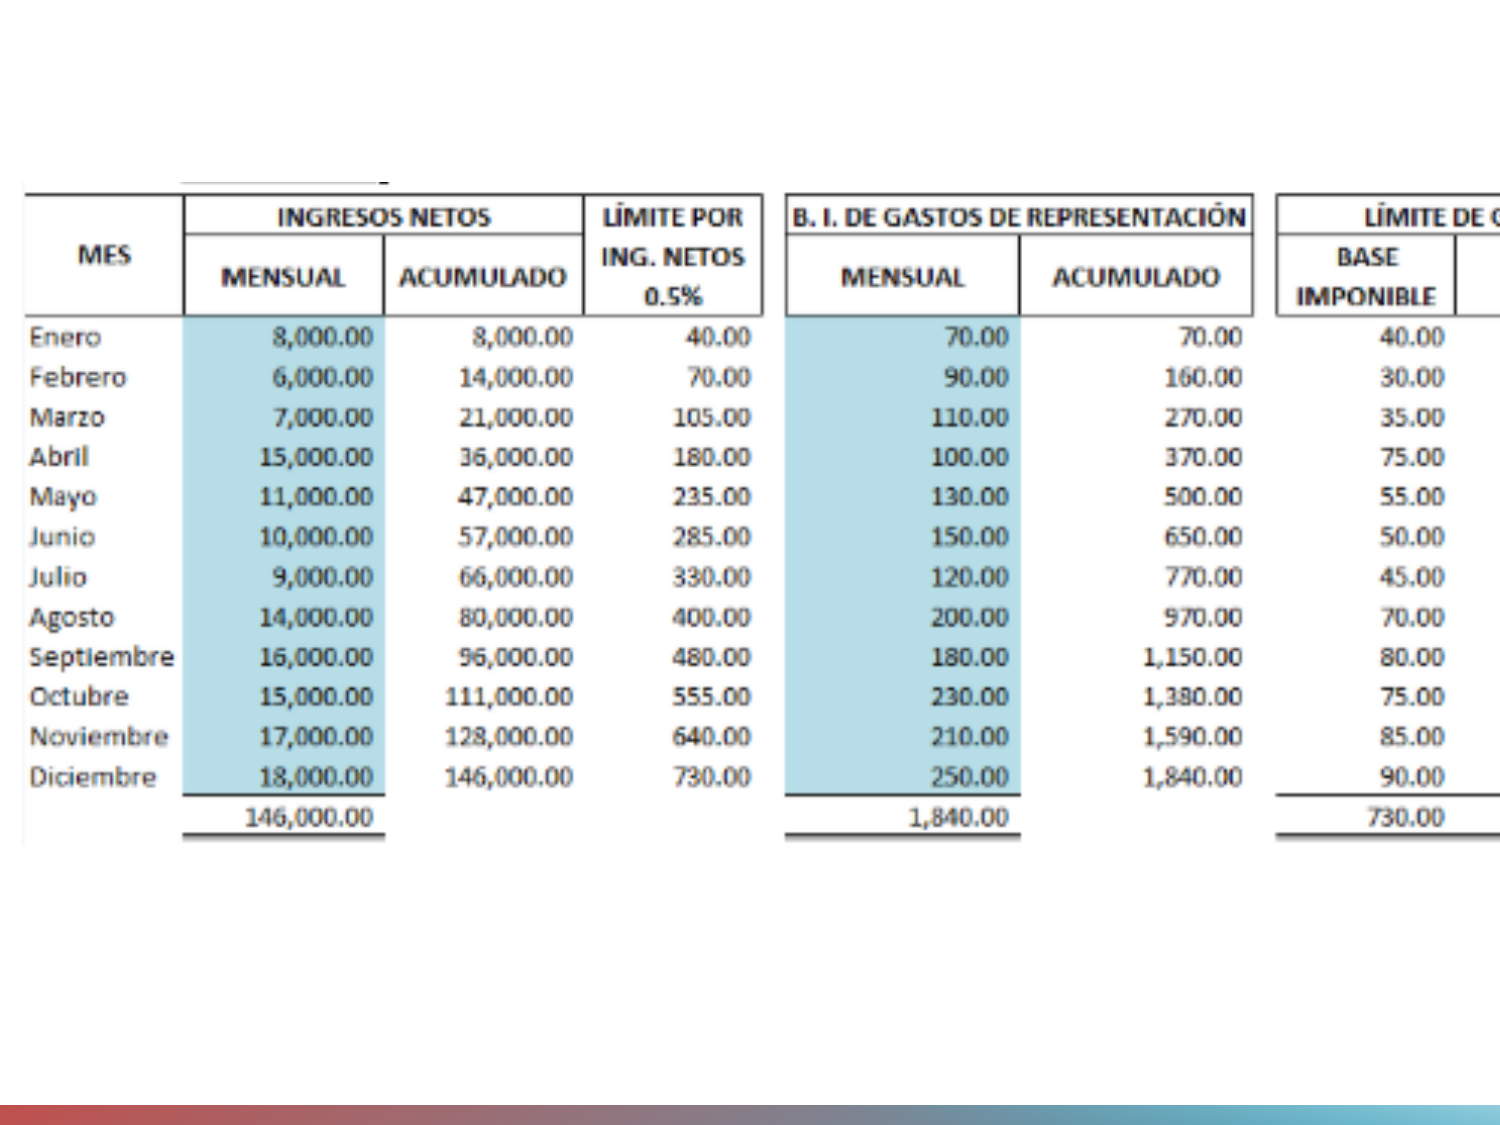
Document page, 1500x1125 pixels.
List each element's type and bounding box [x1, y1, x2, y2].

text_box [0, 1105, 1500, 1125]
picture [21, 182, 1500, 846]
